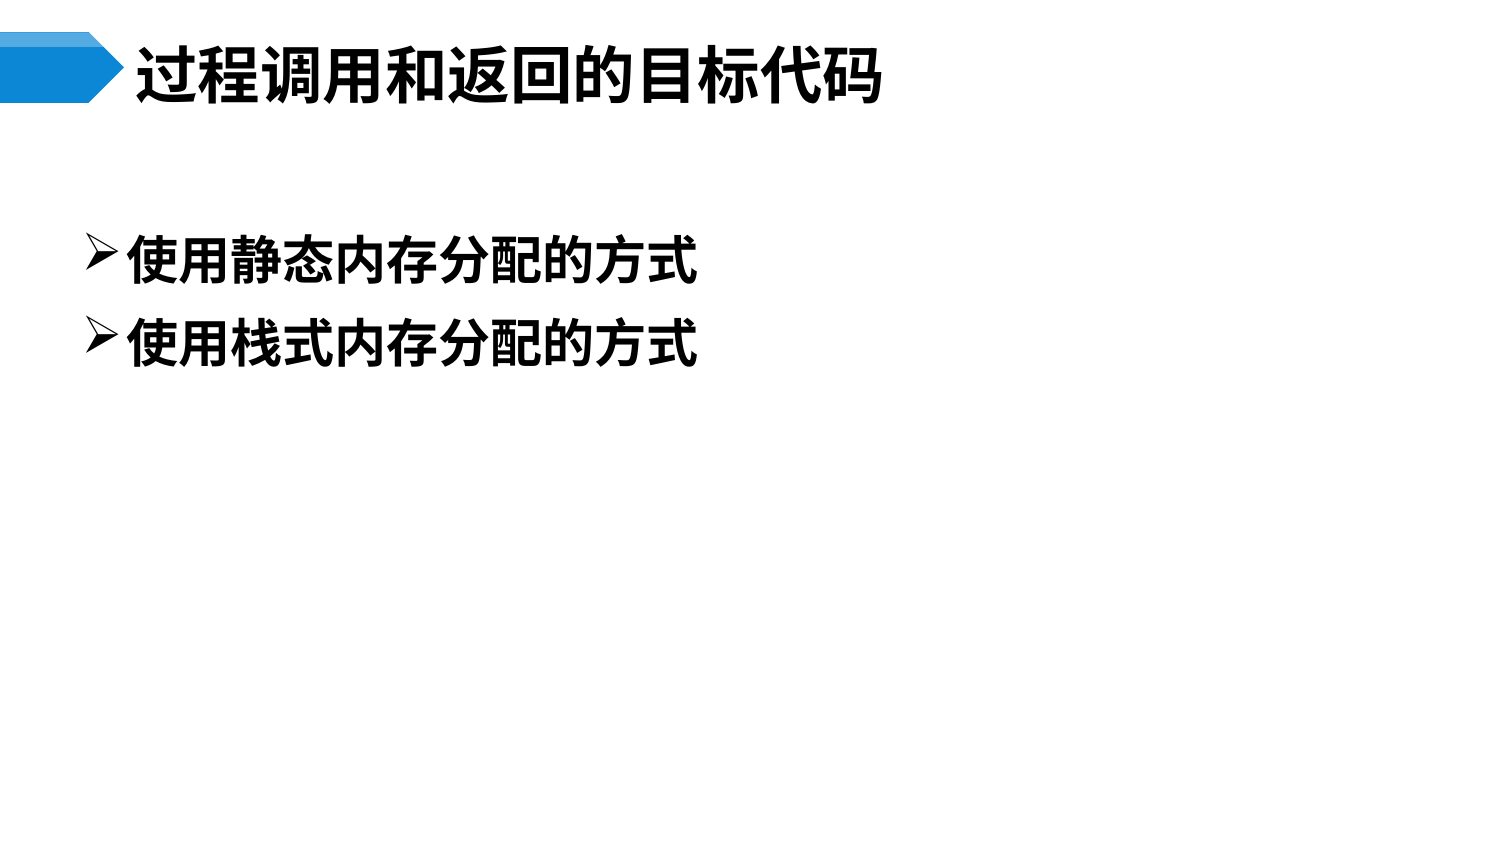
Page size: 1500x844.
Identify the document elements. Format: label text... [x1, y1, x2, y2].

list 使用静态内存分配的方式 使用栈式内存分配的方式 [70, 210, 885, 741]
title 过程调用和返回的目标代码 [123, 43, 1425, 103]
